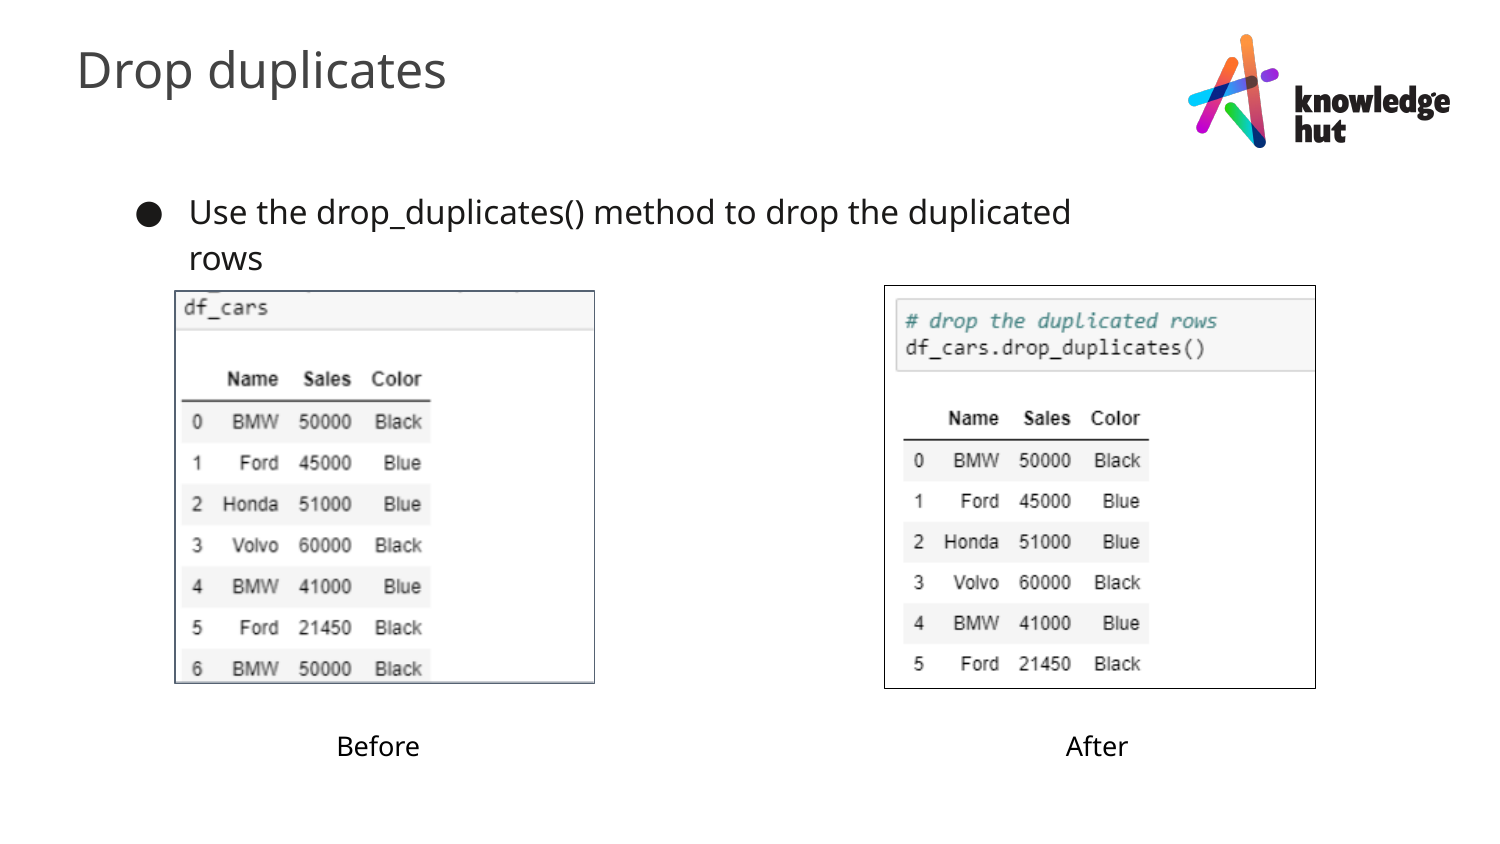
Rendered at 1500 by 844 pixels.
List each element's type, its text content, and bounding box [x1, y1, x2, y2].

text_box Drop duplicates [61, 23, 1285, 110]
text_box After [857, 709, 1337, 782]
text_box Use the drop_duplicates() method to drop the duplicated rows [98, 170, 1169, 243]
text_box Before [150, 709, 606, 782]
picture [175, 291, 594, 683]
picture [884, 286, 1316, 689]
picture [1184, 30, 1454, 152]
